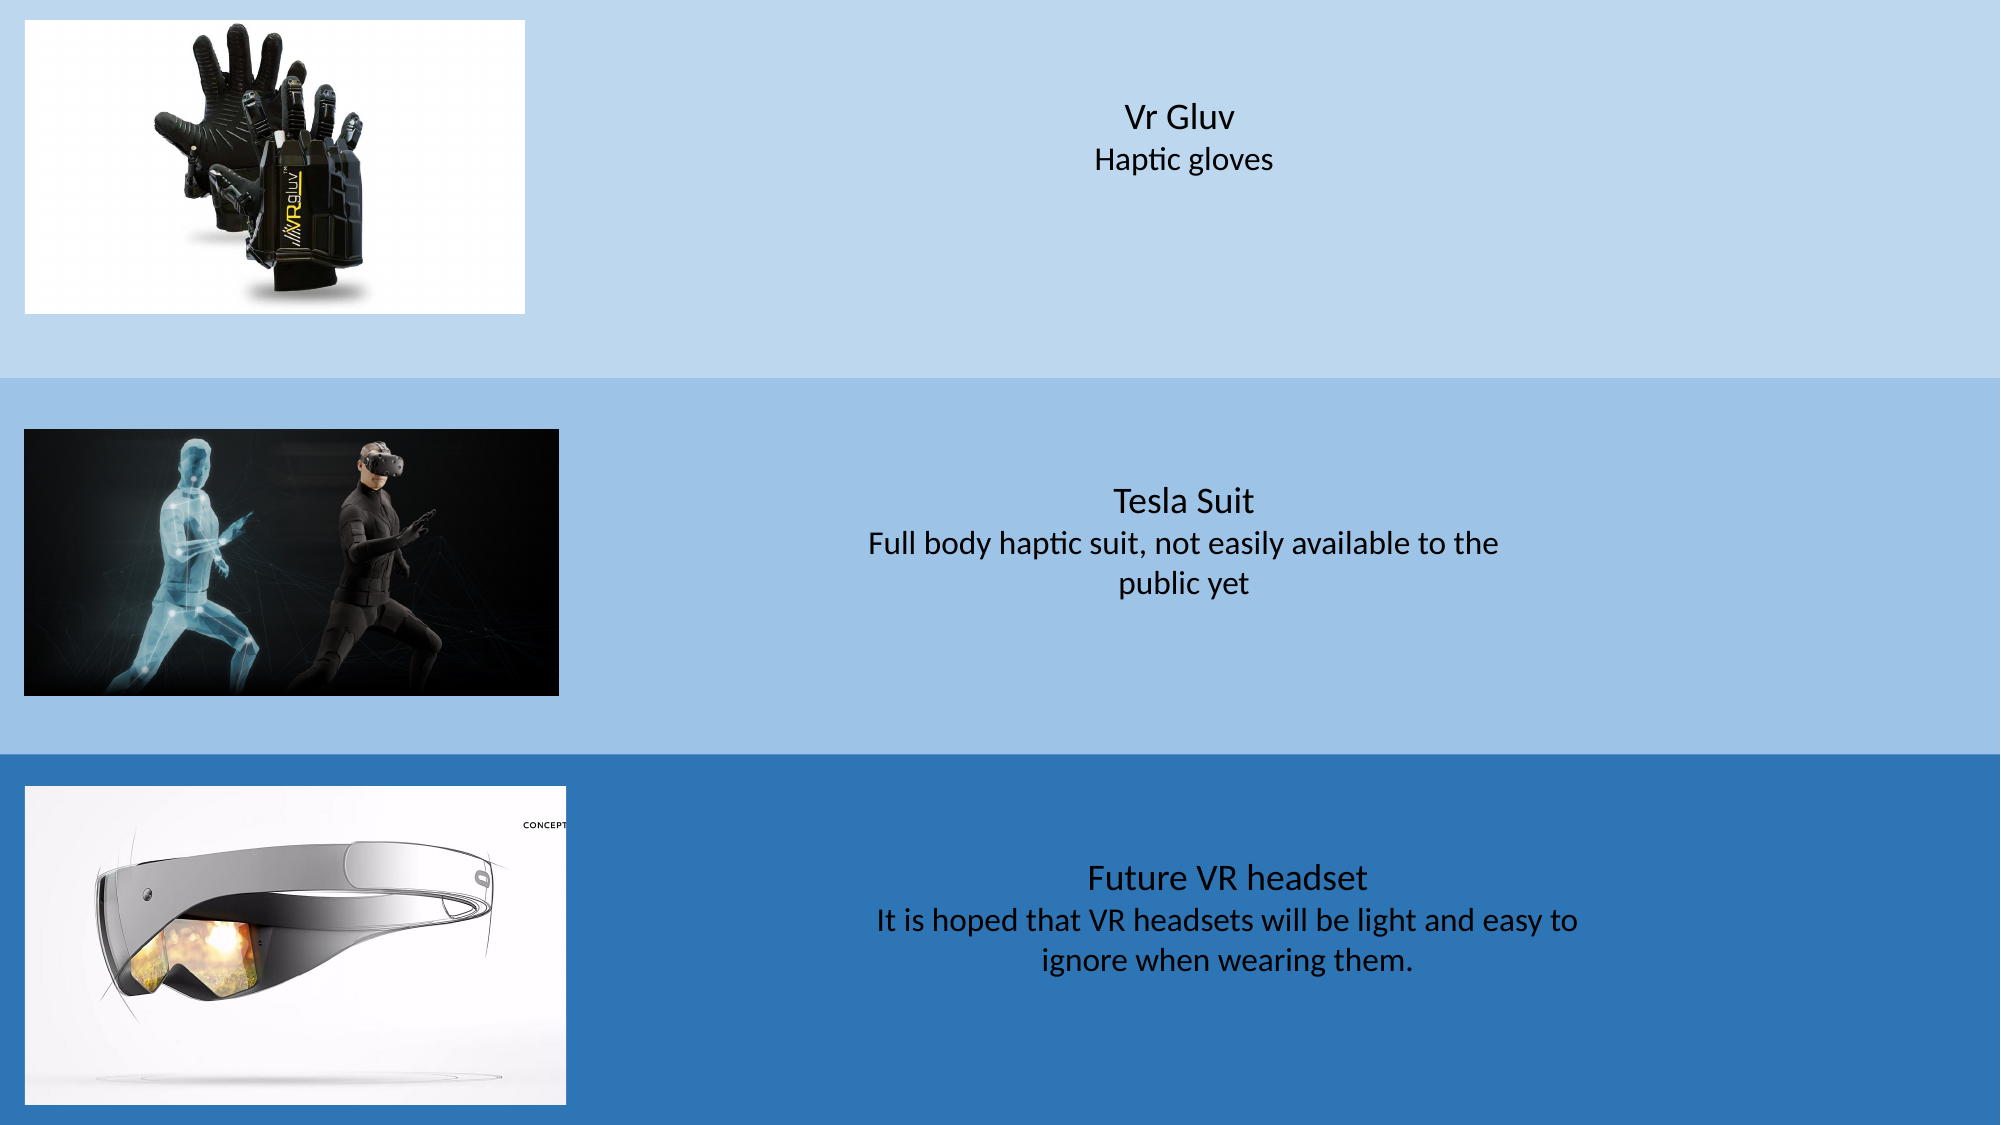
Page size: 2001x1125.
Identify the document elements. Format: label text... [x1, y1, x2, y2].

picture [24, 20, 525, 314]
picture [24, 429, 559, 696]
picture [24, 786, 567, 1105]
text_box [0, 0, 2000, 379]
text_box Tesla Suit Full body haptic suit, not easily available to the public yet [831, 469, 1537, 654]
text_box Vr Gluv Haptic gloves [875, 84, 1493, 185]
text_box Future VR headset It is hoped that VR headsets will be light and easy to ignore when wearing them. [831, 845, 1625, 986]
text_box [0, 379, 2000, 755]
text_box [0, 755, 2000, 1125]
